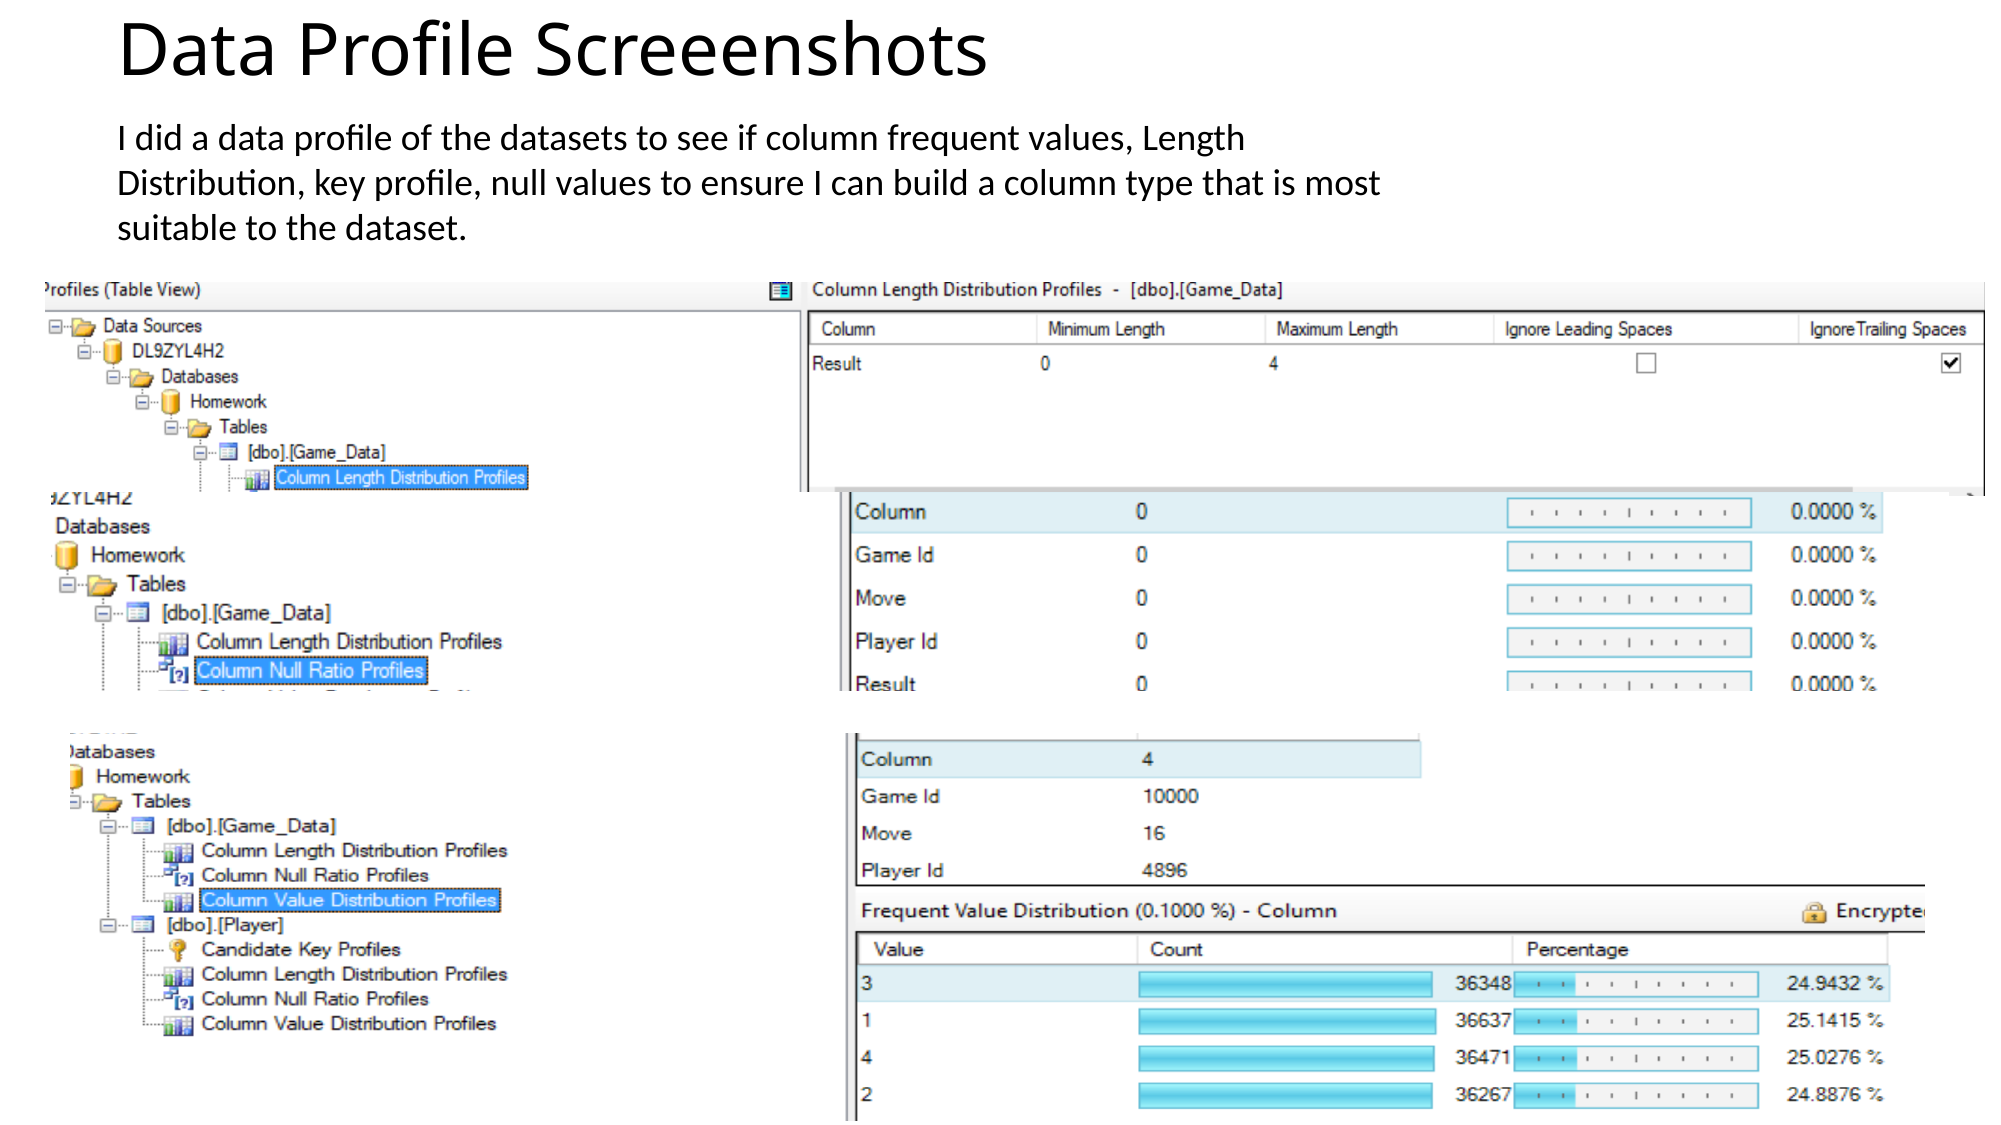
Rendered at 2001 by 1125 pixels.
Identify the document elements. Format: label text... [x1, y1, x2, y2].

picture [45, 282, 1985, 691]
text_box I did a data profile of the datasets to see if column frequent values, Length Distribution, key profile, null values to ensure I can build a column type that is most suitable to the dataset. [102, 105, 1419, 255]
picture [70, 733, 1925, 1121]
title Data Profile Screeenshots [102, 4, 1847, 186]
